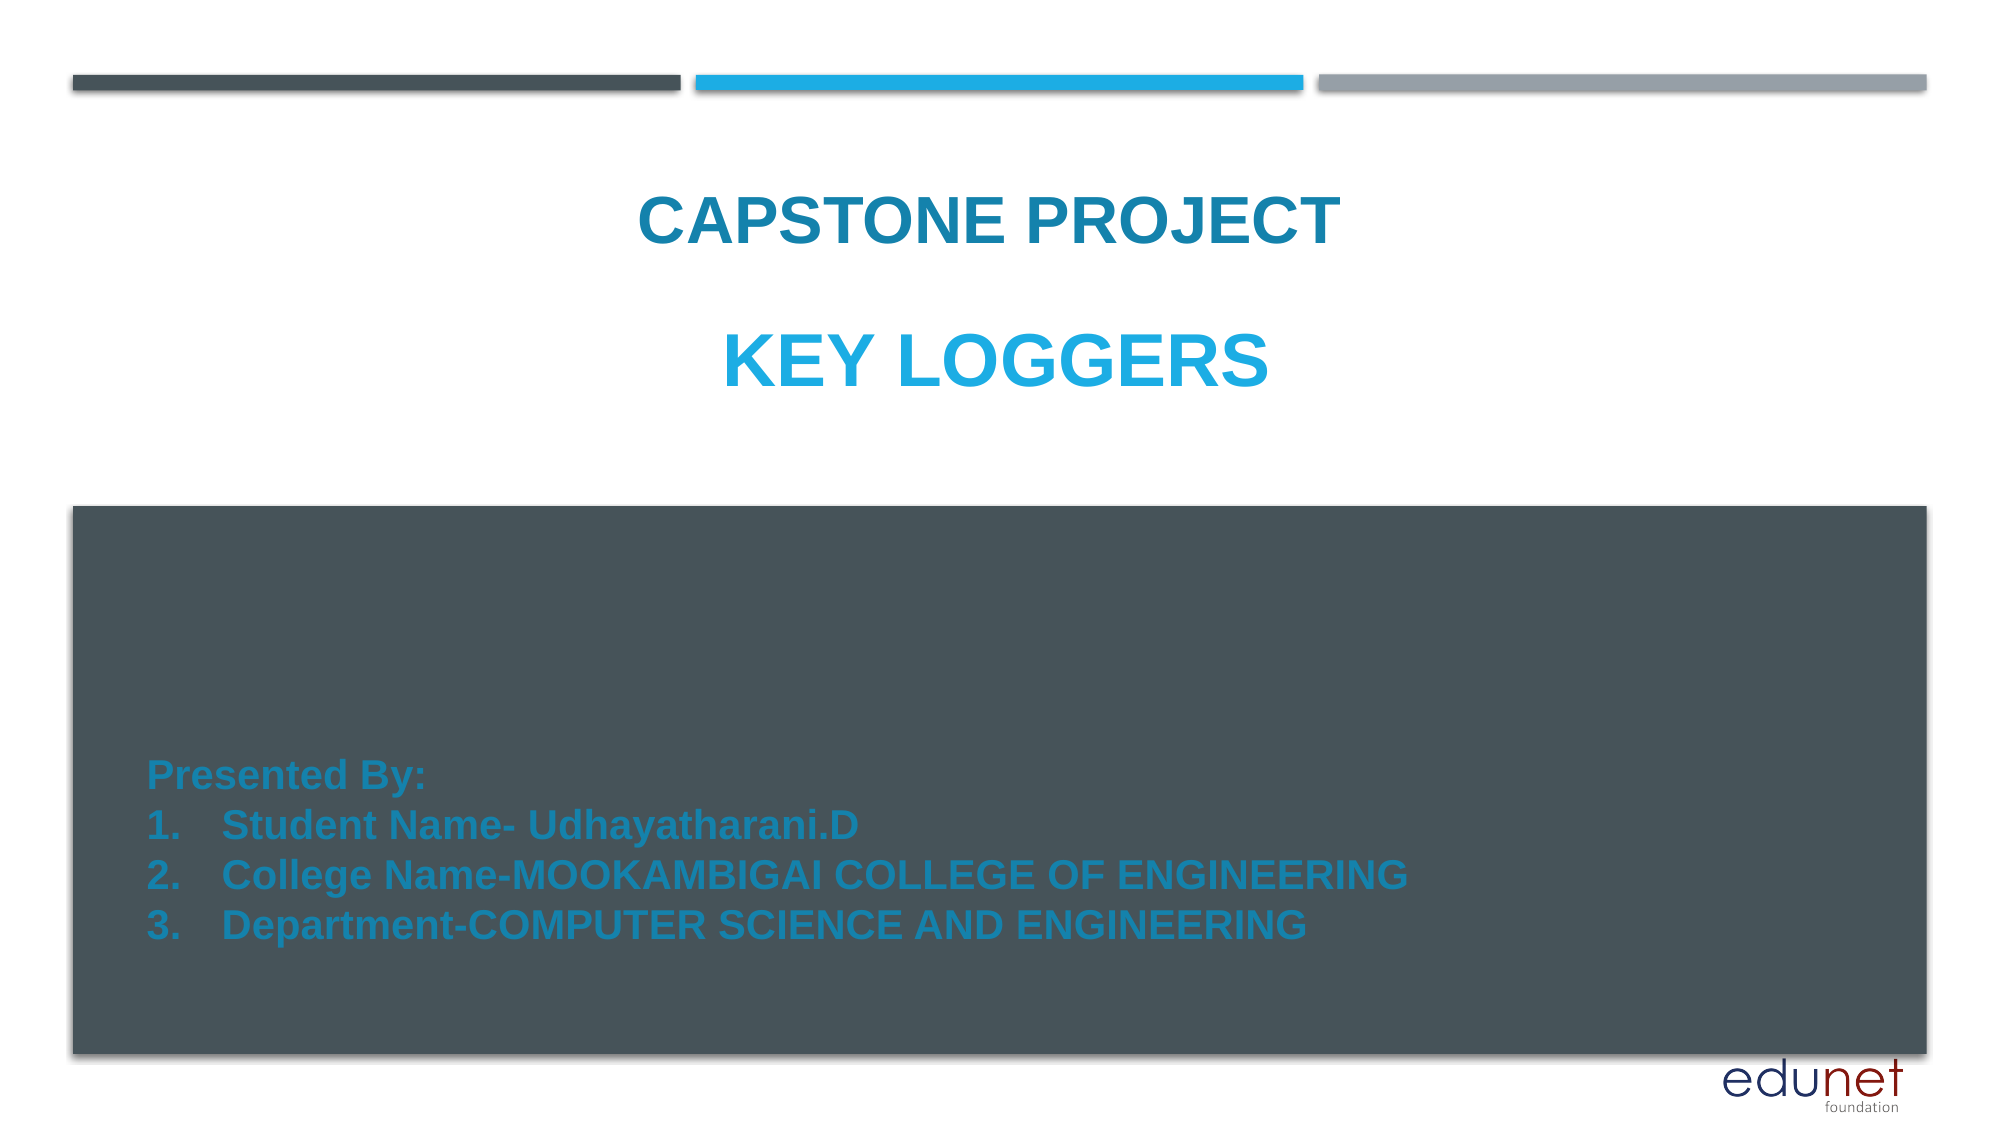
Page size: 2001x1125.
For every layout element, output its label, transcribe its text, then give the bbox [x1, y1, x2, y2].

picture [1719, 1056, 1905, 1116]
title KEY LOGGERS [95, 265, 1899, 410]
text_box CAPSTONE PROJECT [0, 169, 2000, 265]
text_box Presented By: Student Name- Udhayatharani.D College Name-MOOKAMBIGAI COLLEGE OF ENGINEERING Department-COMPUTER SCIENCE AND ENGINEERING [131, 740, 1814, 956]
